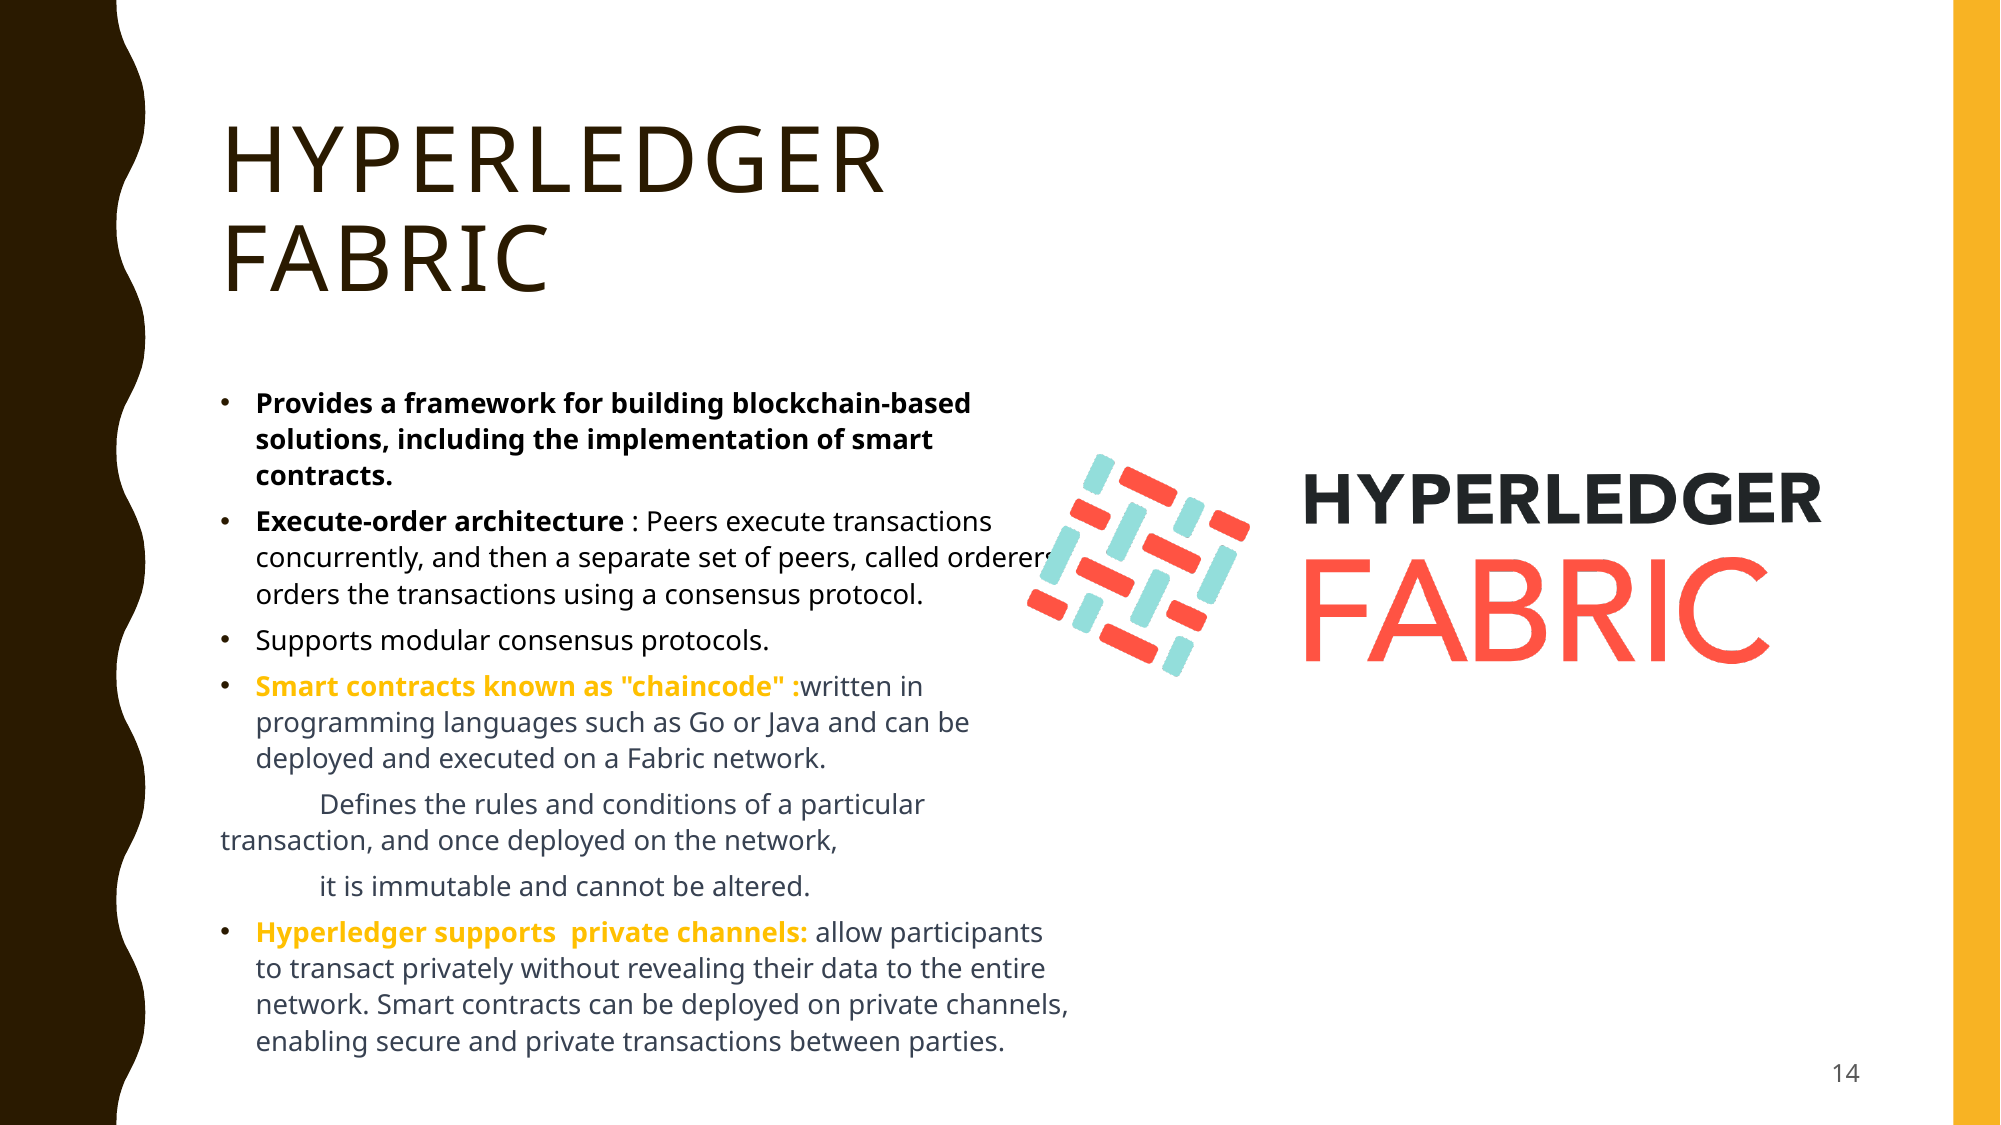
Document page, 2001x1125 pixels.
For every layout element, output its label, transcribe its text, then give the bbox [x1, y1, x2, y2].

list Provides a framework for building blockchain-based solutions, including the implementation of smart contracts. Execute-order architecture : Peers execute transactions concurrently, and then a separate set of peers, called orderers, orders the transactions using a consensus protocol. Supports modular consensus protocols. Smart contracts known as "chaincode" :written in programming languages such as Go or Java and can be deployed and executed on a Fabric network. Defines the rules and conditions of a particular transaction, and once deployed on the network, it is immutable and cannot be altered. Hyperledger supports private channels: allow participants to transact privately without revealing their data to the entire network. Smart contracts can be deployed on private channels, enabling secure and private transactions between parties. [205, 375, 1092, 1068]
slide_number 14 [1412, 1045, 1875, 1103]
picture [1000, 352, 1850, 777]
title HypeRledger Fabric [205, 105, 921, 323]
